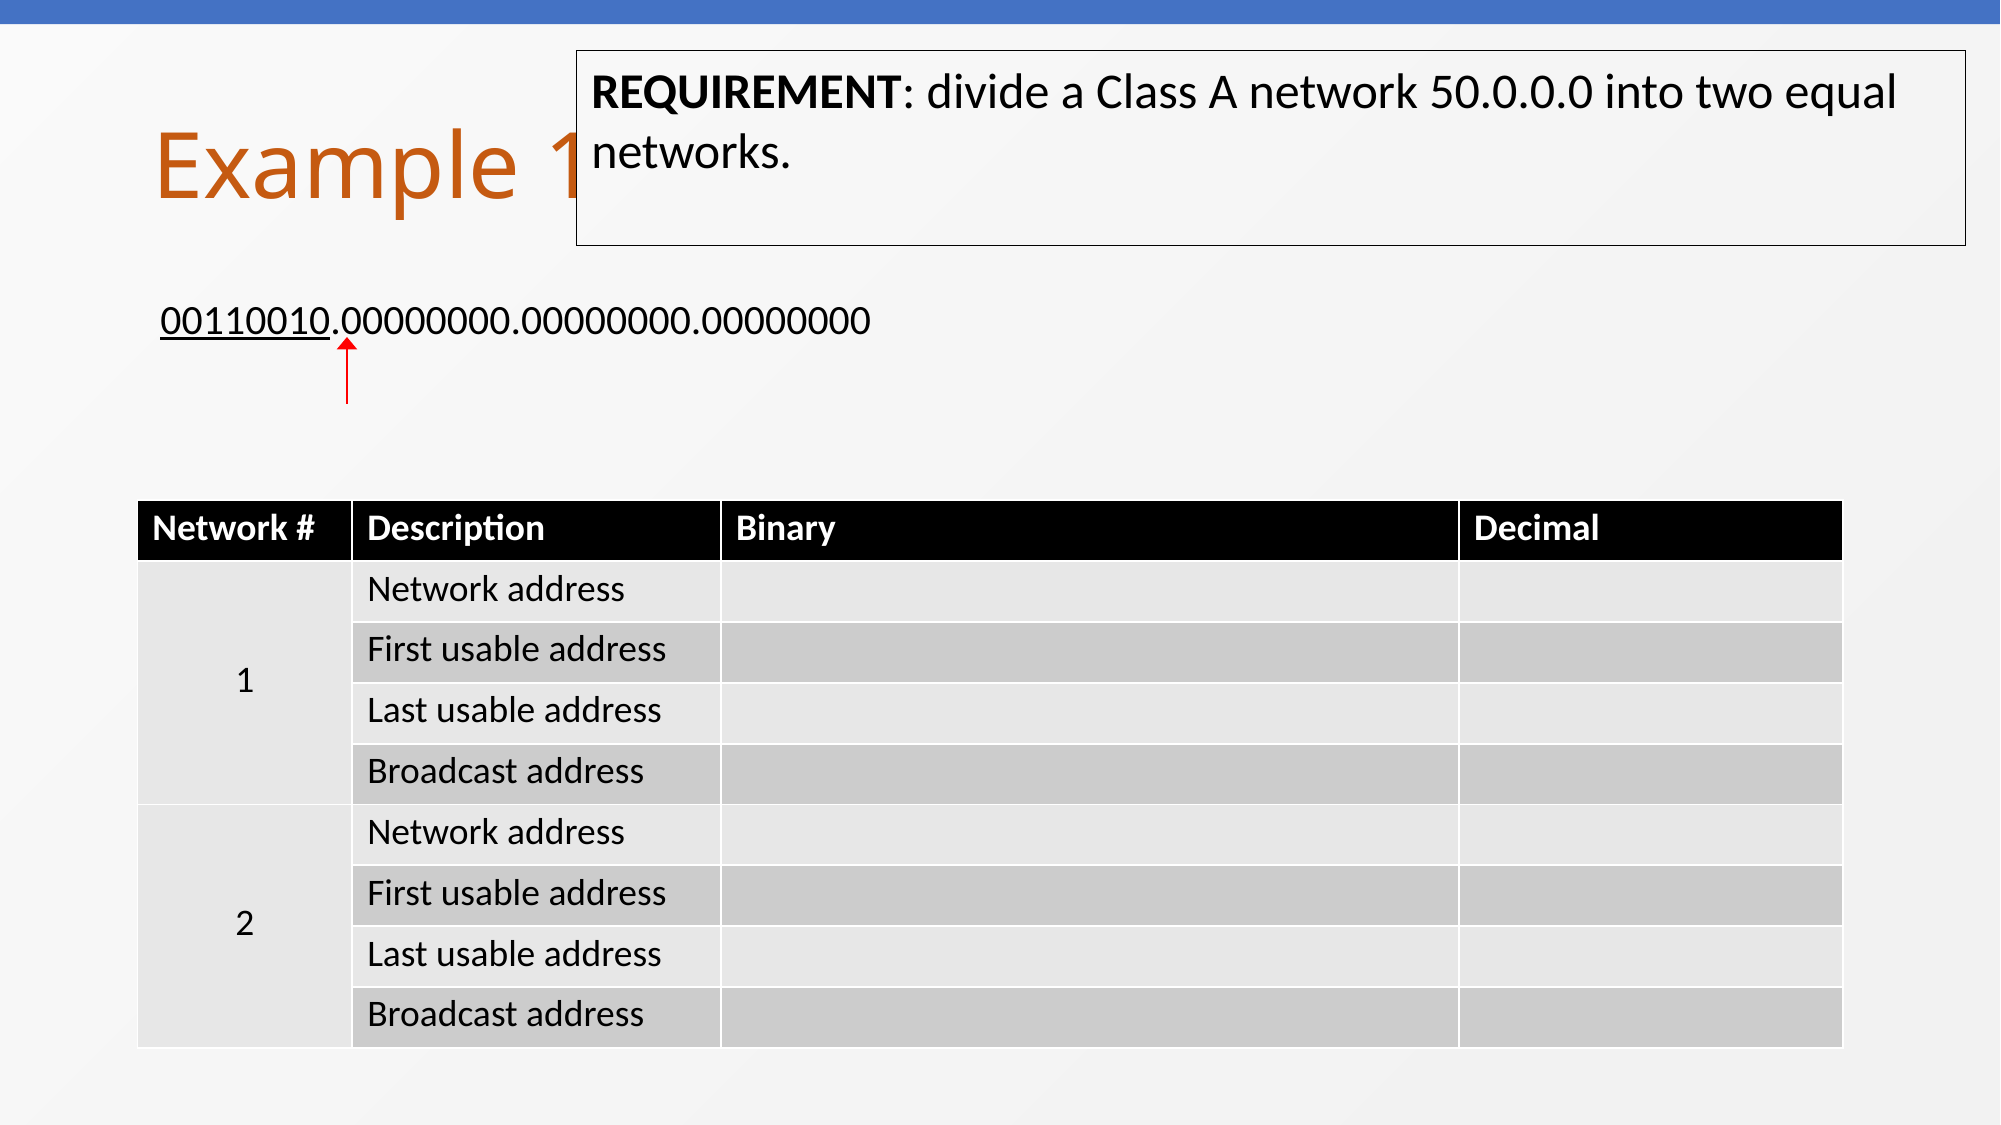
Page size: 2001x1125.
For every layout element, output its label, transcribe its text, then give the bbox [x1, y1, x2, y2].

table_cell [722, 562, 1458, 621]
table_header Binary [722, 501, 1458, 560]
table_header Network # [138, 501, 351, 560]
table_cell [722, 623, 1458, 682]
table_cell Network address [353, 562, 720, 621]
table_cell [722, 805, 1458, 864]
table_cell First usable address [353, 623, 720, 682]
text_box 00110010.00000000.00000000.00000000 [145, 285, 1850, 451]
table_cell [1460, 988, 1842, 1047]
table_cell 1 [138, 562, 351, 804]
table_cell [1460, 684, 1842, 743]
table_cell First usable address [353, 866, 720, 925]
table_cell [1460, 927, 1842, 986]
table_cell Network address [353, 805, 720, 864]
table_header Decimal [1460, 501, 1842, 560]
table_cell [722, 927, 1458, 986]
table_cell 2 [138, 805, 351, 1047]
table_cell [1460, 805, 1842, 864]
table_cell [722, 684, 1458, 743]
table_cell [1460, 562, 1842, 621]
table_header Description [353, 501, 720, 560]
table_cell [722, 745, 1458, 804]
table_cell Broadcast address [353, 988, 720, 1047]
table_cell [722, 866, 1458, 925]
table_cell [1460, 745, 1842, 804]
table_cell [1460, 623, 1842, 682]
title Example 1 [137, 59, 1863, 278]
table_cell Last usable address [353, 927, 720, 986]
table_cell [722, 988, 1458, 1047]
text_box REQUIREMENT: divide a Class A network 50.0.0.0 into two equal networks. [576, 50, 1966, 246]
table_cell [1460, 866, 1842, 925]
table_cell Last usable address [353, 684, 720, 743]
text_box [0, 0, 2000, 25]
table_cell Broadcast address [353, 745, 720, 804]
